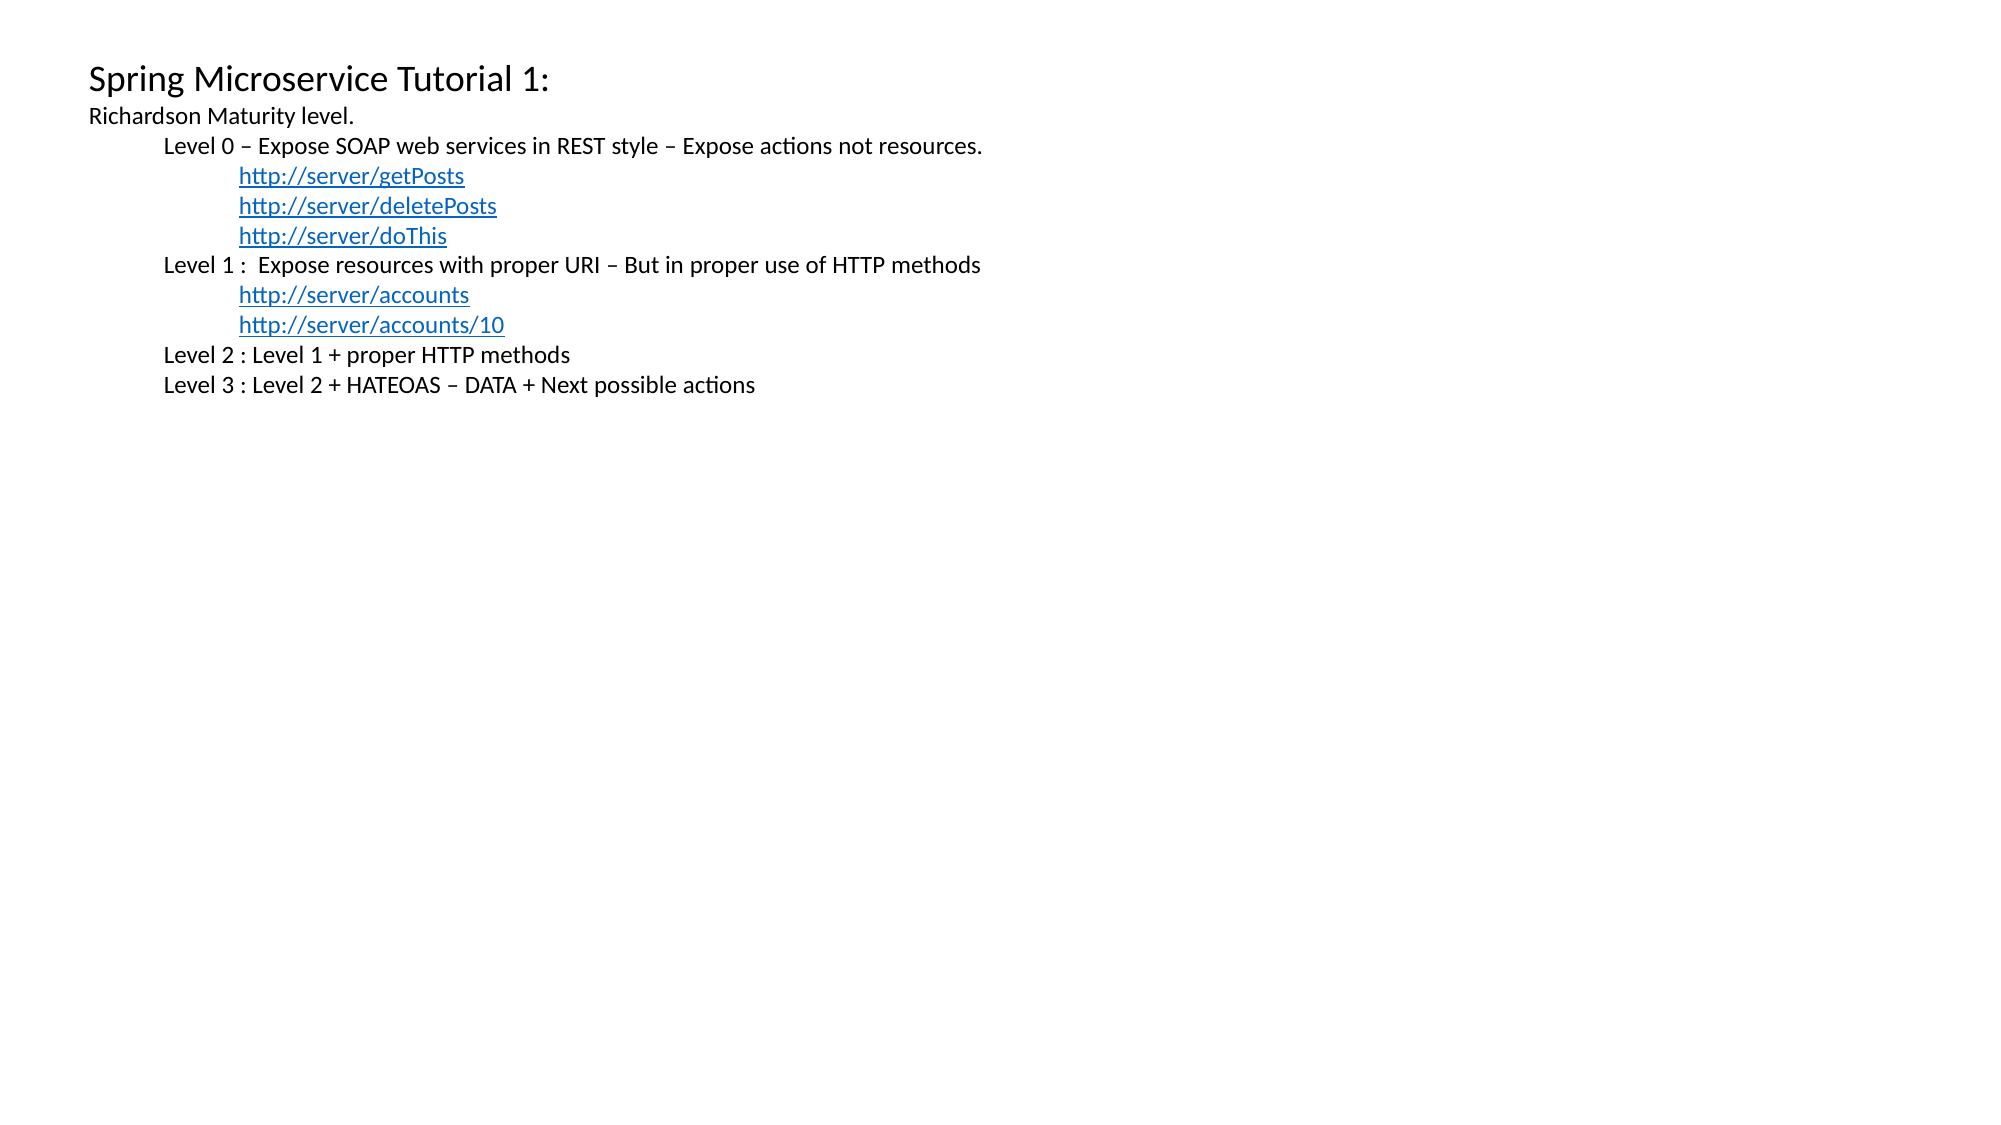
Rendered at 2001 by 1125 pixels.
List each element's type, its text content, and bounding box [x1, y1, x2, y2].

text_box Spring Microservice Tutorial 1: Richardson Maturity level. Level 0 – Expose SOAP web services in REST style – Expose actions not resources. http://server/getPosts http://server/deletePosts http://server/doThis Level 1 : Expose resources with proper URI – But in proper use of HTTP methods http://server/accounts http://server/accounts/10 Level 2 : Level 1 + proper HTTP methods Level 3 : Level 2 + HATEOAS – DATA + Next possible actions [74, 46, 1746, 407]
